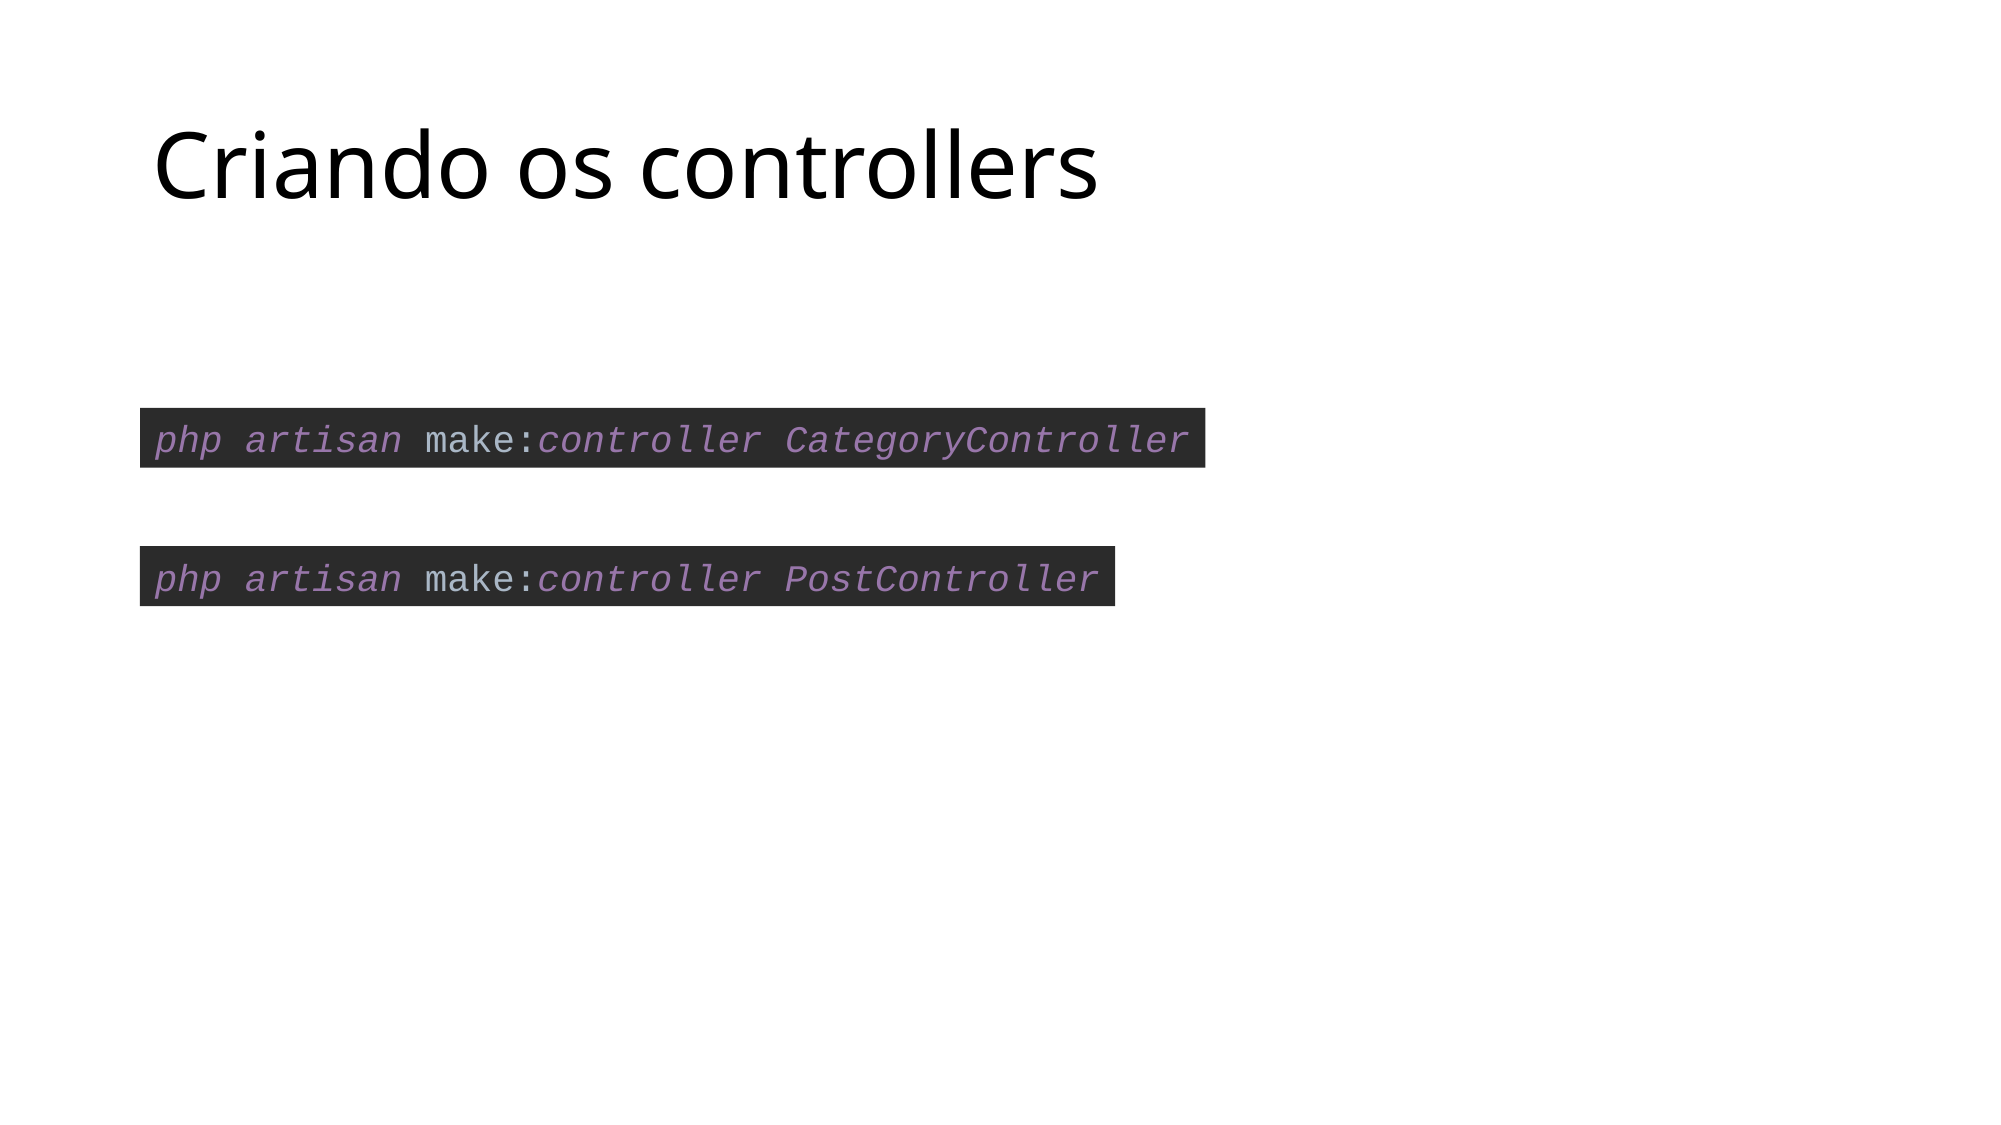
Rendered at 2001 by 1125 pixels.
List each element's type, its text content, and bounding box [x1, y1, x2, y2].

text_box php artisan make:controller CategoryController [140, 407, 1206, 468]
title Criando os controllers [137, 59, 1863, 278]
text_box php artisan make:controller PostController [139, 546, 1116, 607]
